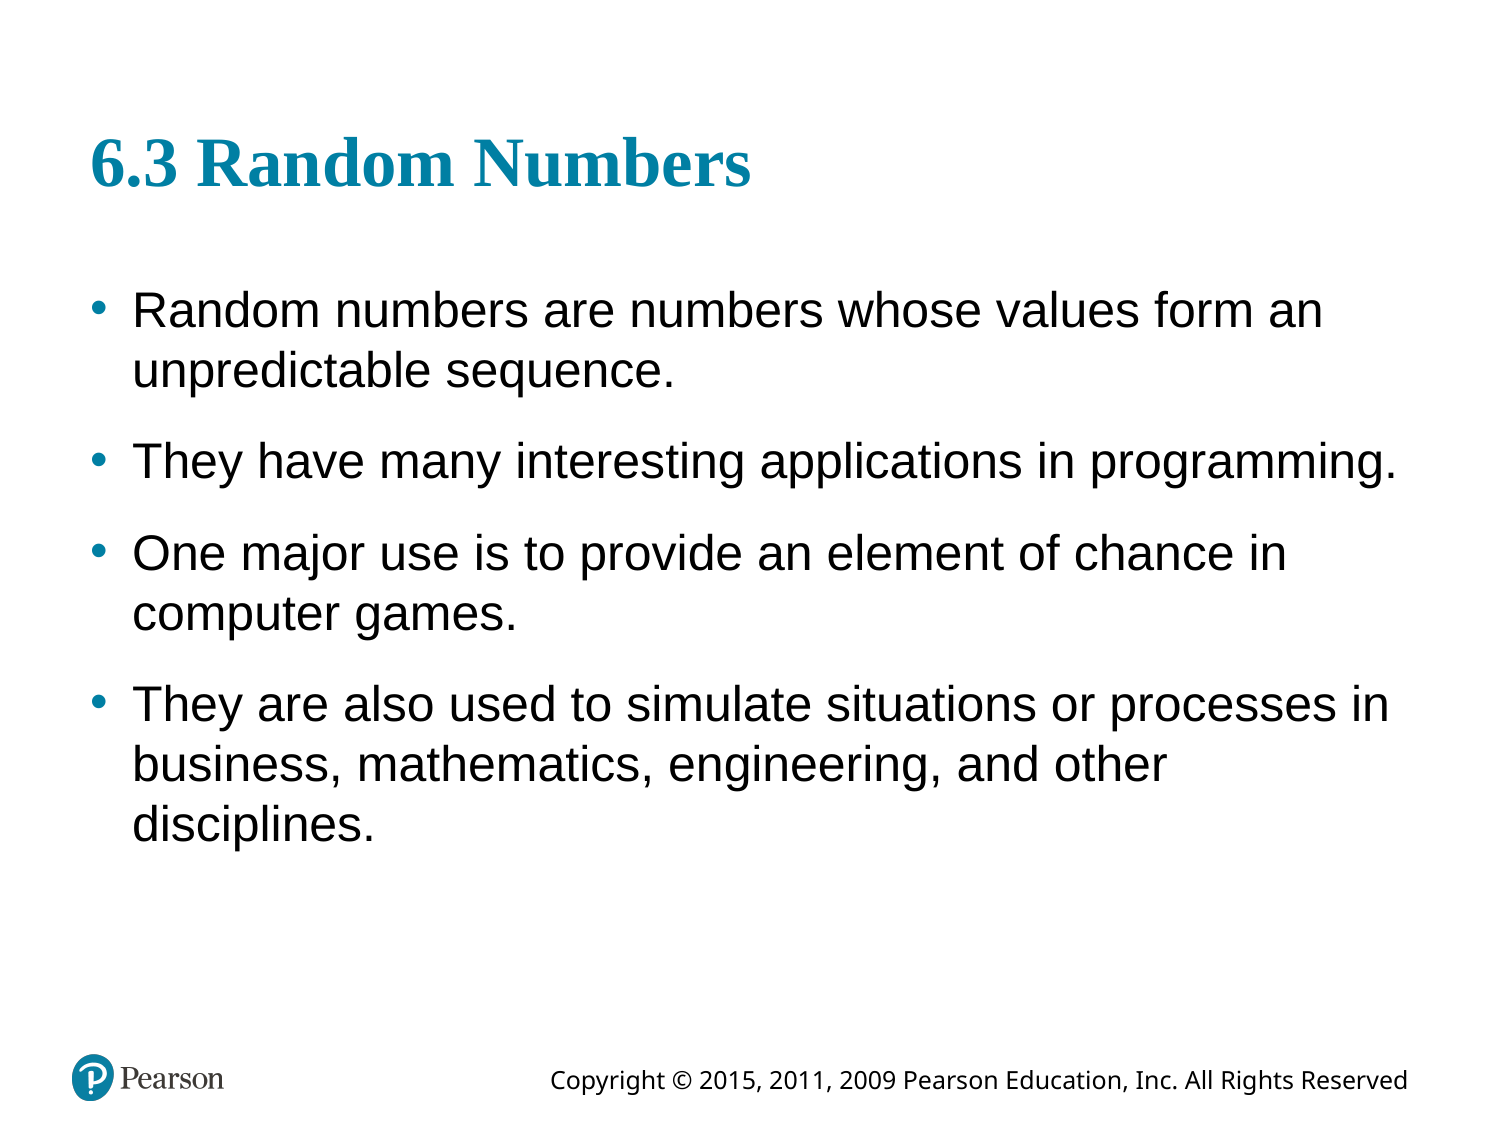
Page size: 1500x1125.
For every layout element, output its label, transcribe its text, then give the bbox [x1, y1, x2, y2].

list Random numbers are numbers whose values form an unpredictable sequence. They have many interesting applications in programming. One major use is to provide an element of chance in computer games. They are also used to simulate situations or processes in business, mathematics, engineering, and other disciplines. [75, 262, 1425, 1005]
title 6.3 Random Numbers [75, 35, 1425, 216]
picture [72, 1054, 88, 1070]
picture [98, 1054, 224, 1101]
picture [72, 1087, 83, 1101]
picture [80, 1063, 106, 1088]
